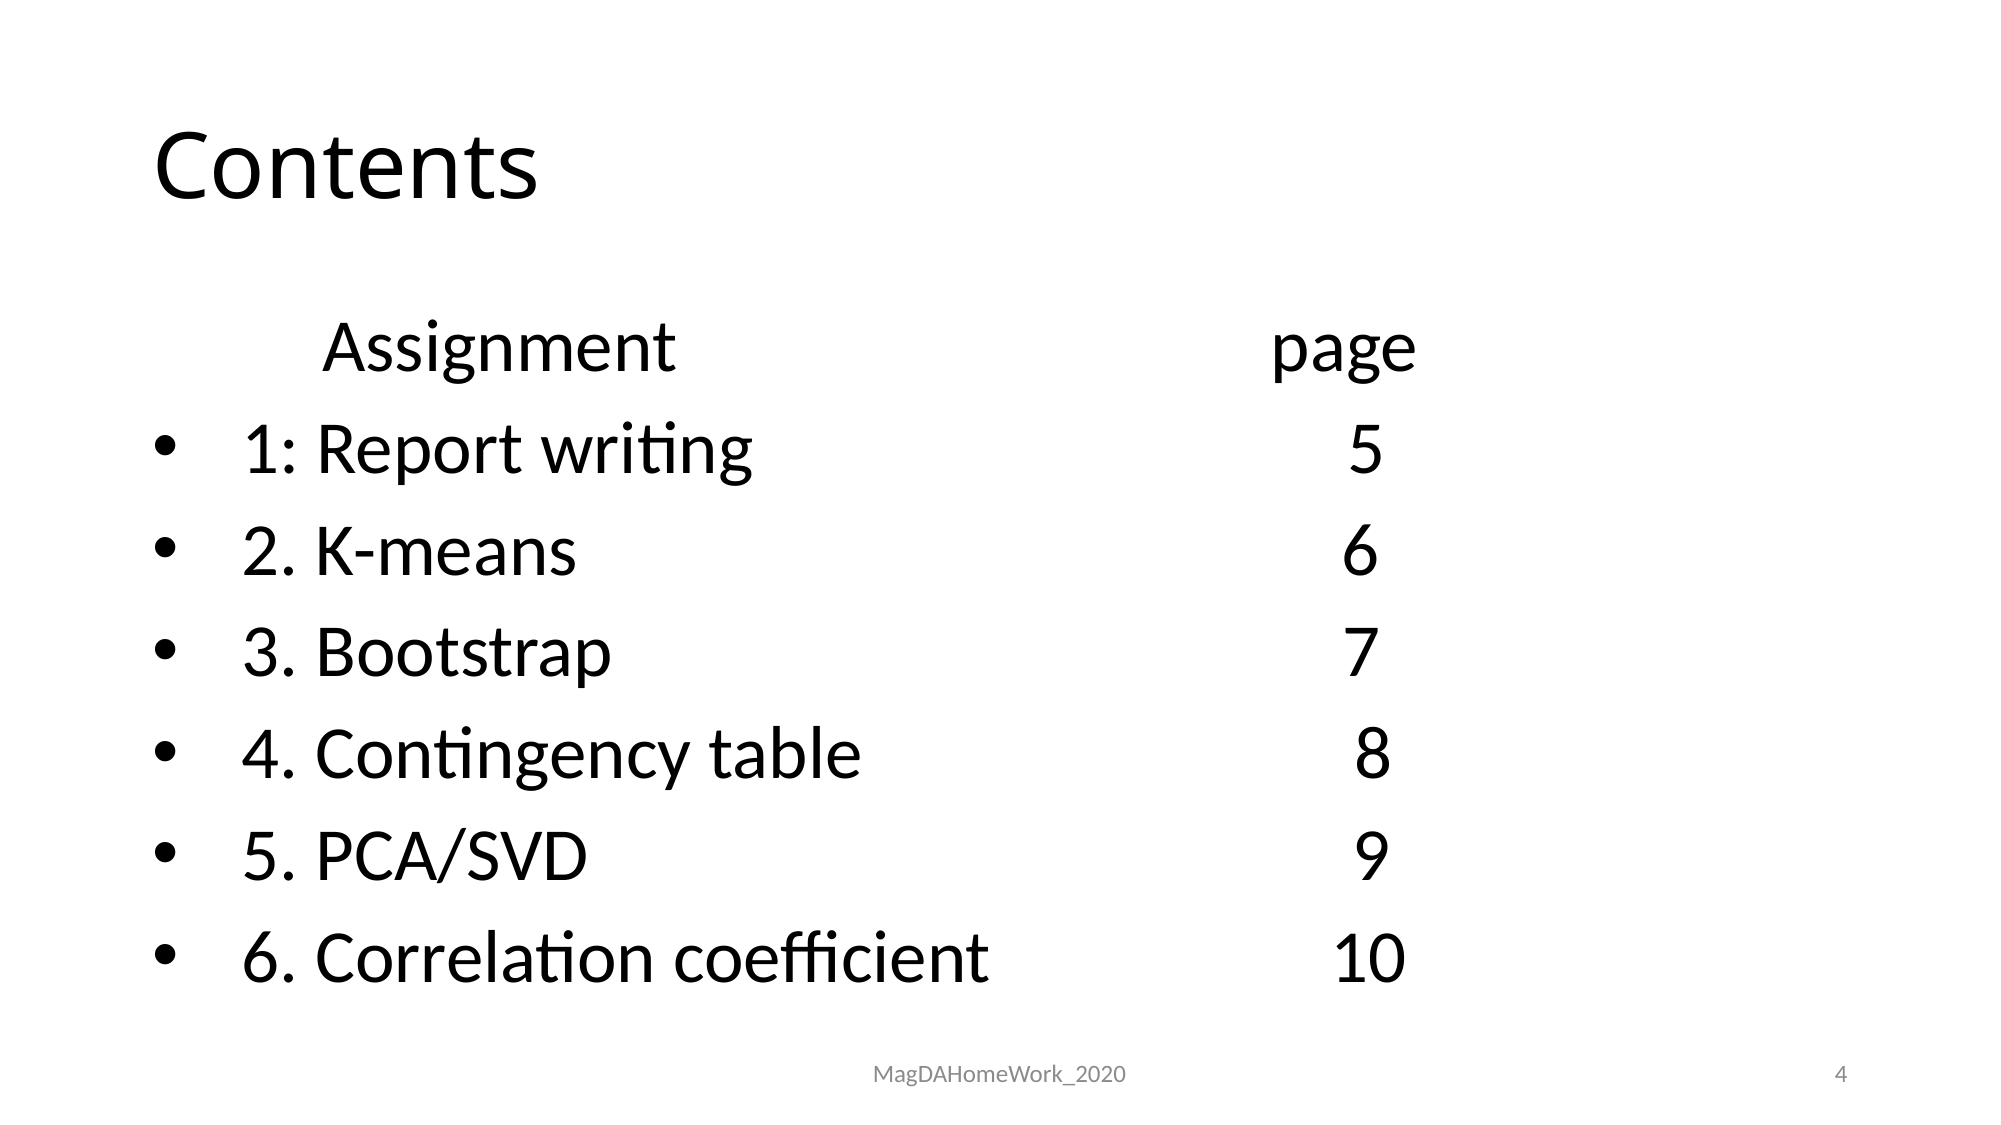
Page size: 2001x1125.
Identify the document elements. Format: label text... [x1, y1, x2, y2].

text_box Assignment page 1: Report writing 5 2. K-means 6 3. Bootstrap 7 4. Contingency table 8 5. PCA/SVD 9 6. Correlation coefficient 10 [137, 299, 1643, 1013]
text_box <number> [1412, 1042, 1863, 1103]
text_box Contents [137, 59, 1923, 278]
text_box MagDAHomeWork_2020 [662, 1042, 1338, 1103]
